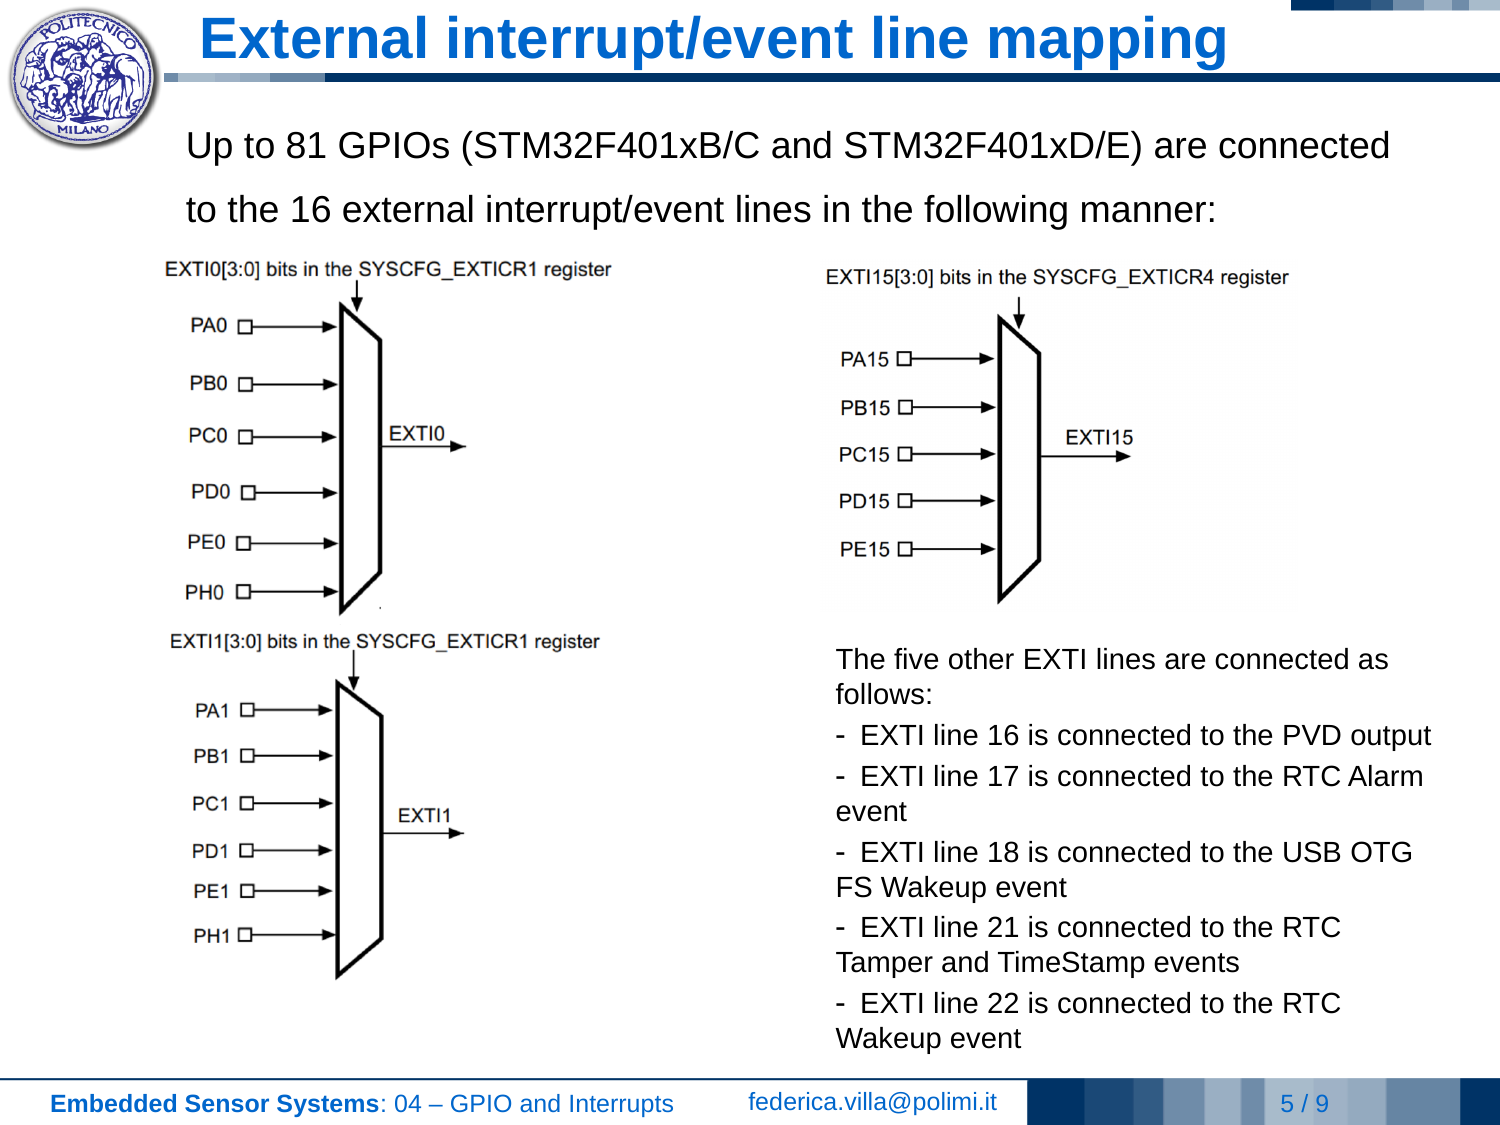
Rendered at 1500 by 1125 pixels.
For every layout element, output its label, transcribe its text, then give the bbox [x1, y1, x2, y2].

picture [147, 251, 625, 620]
picture [0, 1074, 1500, 1125]
title External interrupt/event line mapping [199, 0, 1500, 71]
text_box The five other EXTI lines are connected as follows: - EXTI line 16 is connected to the PVD output - EXTI line 17 is connected to the RTC Alarm event - EXTI line 18 is connected to the USB OTG FS Wakeup event - EXTI line 21 is connected to the RTC Tamper and TimeStamp events - EXTI line 22 is connected to the RTC Wakeup event [820, 633, 1459, 1092]
picture [896, 1098, 903, 1107]
picture [0, 0, 1500, 153]
picture [820, 259, 1298, 612]
text_box Up to 81 GPIOs (STM32F401xB/C and STM32F401xD/E) are connected to the 16 external interrupt/event lines in the following manner: [171, 113, 1430, 268]
picture [165, 624, 607, 986]
